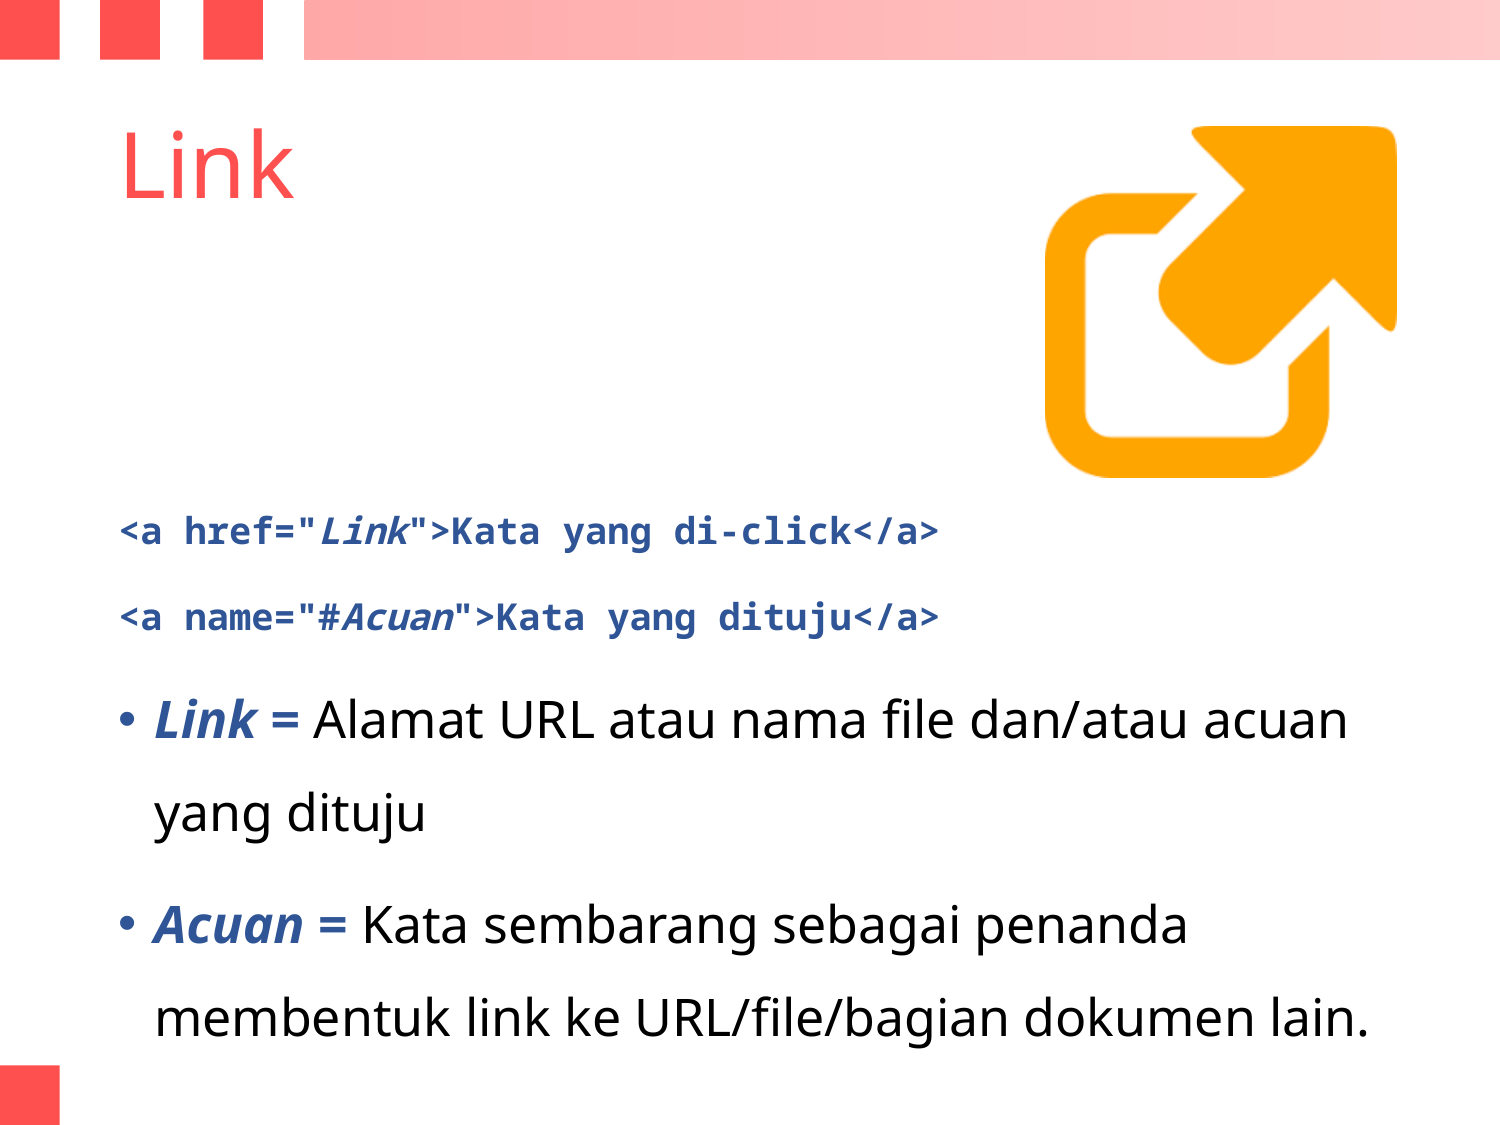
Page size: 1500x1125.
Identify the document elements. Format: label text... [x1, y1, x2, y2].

list <a href="Link">Kata yang di-click</a> <a name="#Acuan">Kata yang dituju</a> Link = Alamat URL atau nama file dan/atau acuan yang dituju Acuan = Kata sembarang sebagai penanda membentuk link ke URL/file/bagian dokumen lain. [103, 477, 1397, 1066]
title Link [103, 59, 1397, 278]
picture [1045, 126, 1397, 478]
